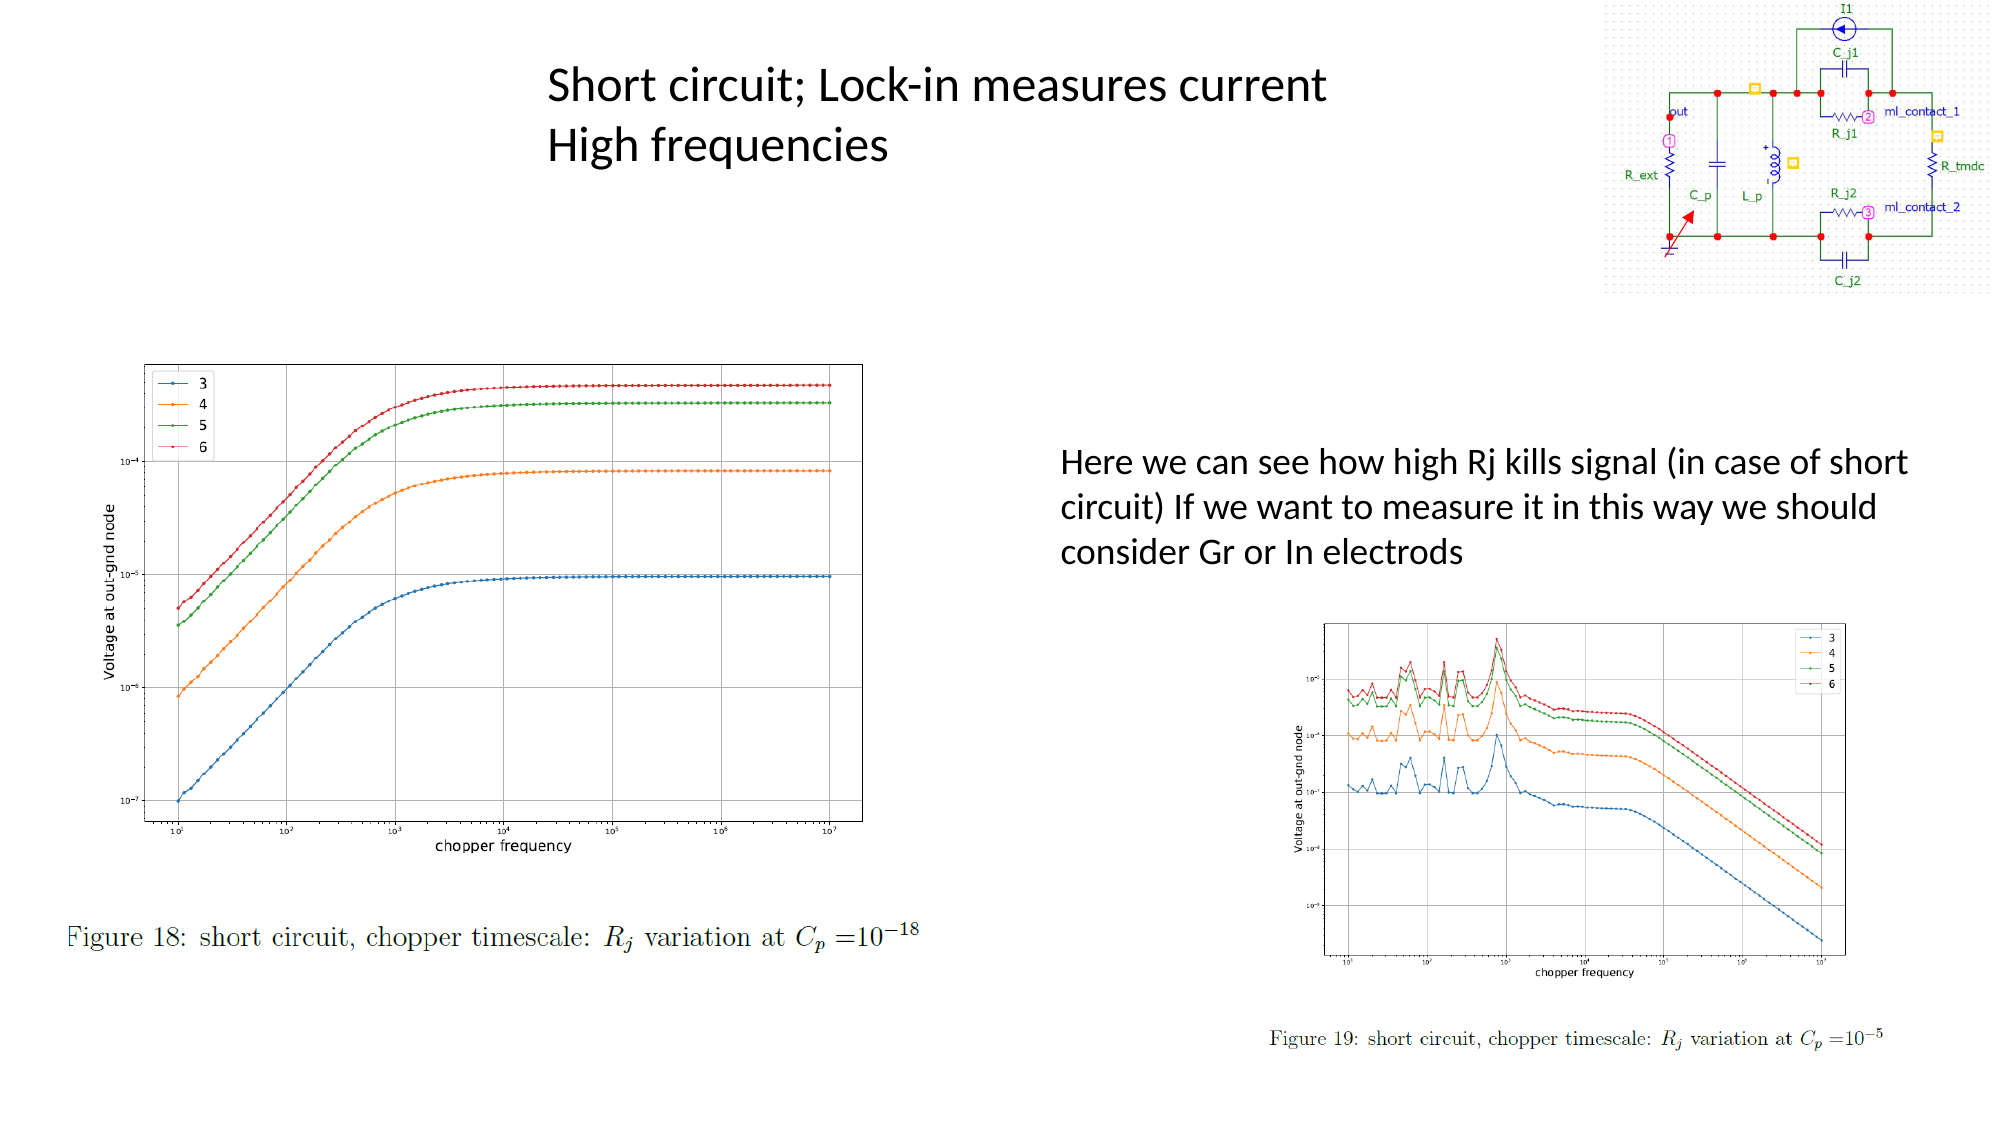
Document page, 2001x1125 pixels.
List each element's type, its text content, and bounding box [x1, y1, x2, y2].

text_box Short circuit; Lock-in measures current High frequencies [532, 43, 1415, 239]
text_box Here we can see how high Rj kills signal (in case of short circuit) If we want to measure it in this way we should consider Gr or In electrods [1045, 429, 1940, 580]
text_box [1664, 210, 1694, 258]
picture [1230, 593, 1889, 1057]
picture [68, 311, 954, 968]
picture [1596, 0, 2000, 301]
